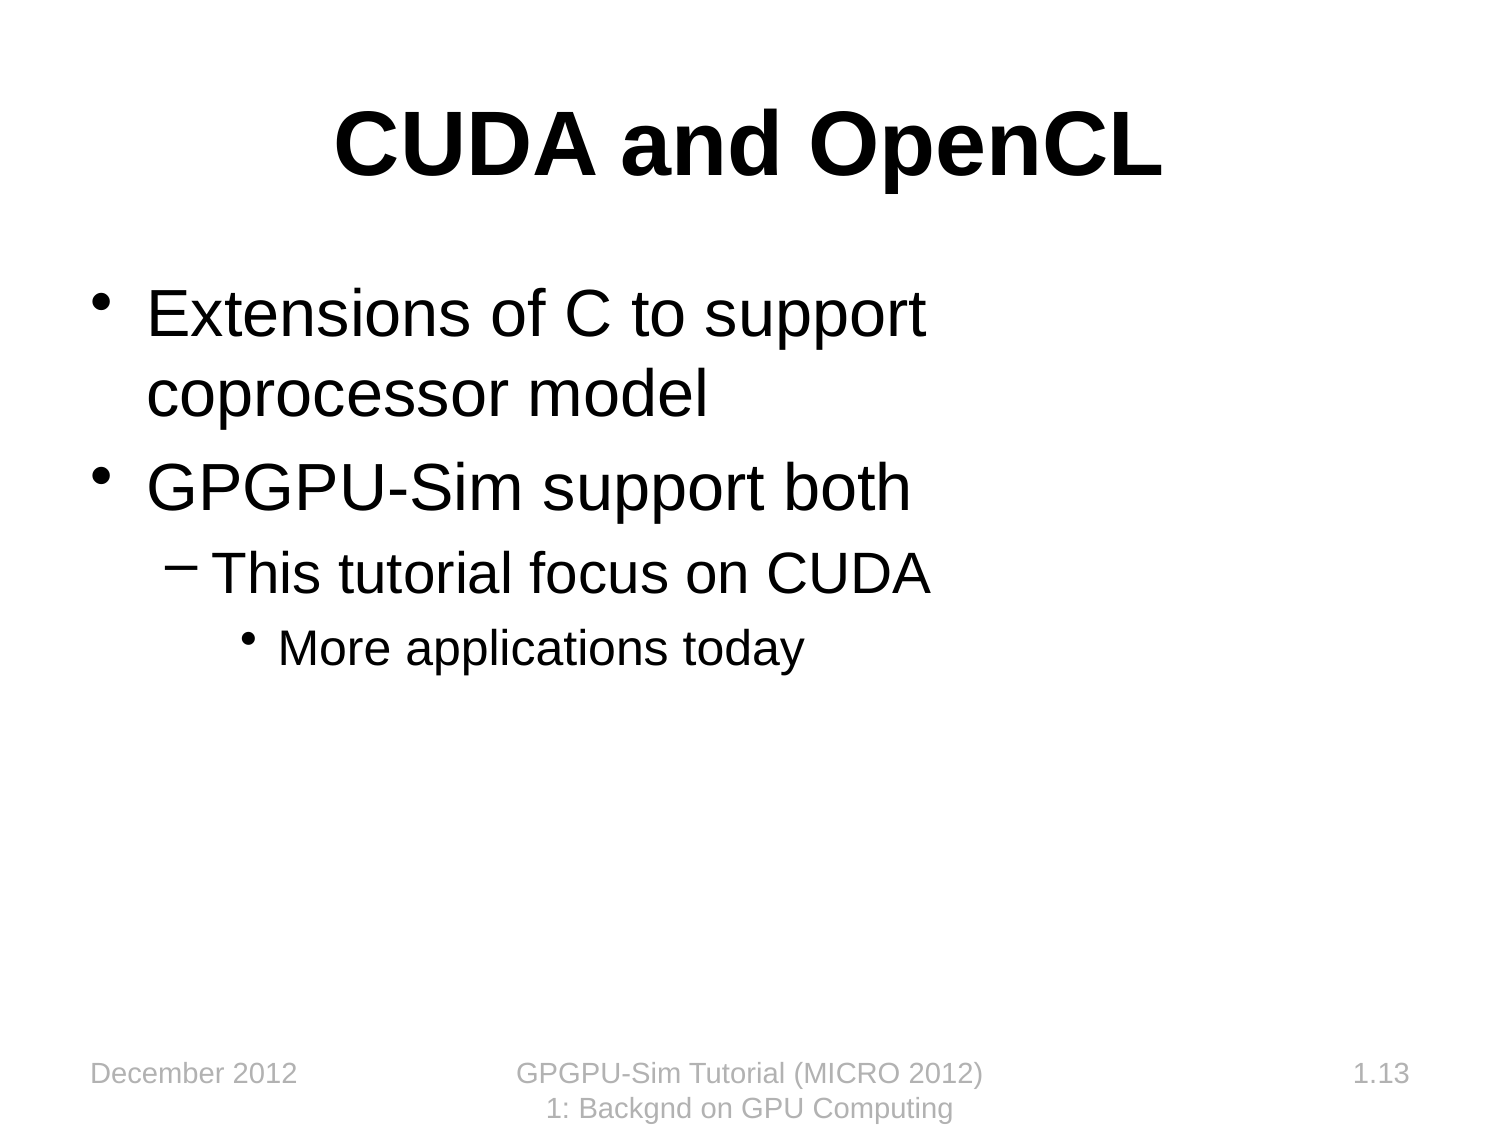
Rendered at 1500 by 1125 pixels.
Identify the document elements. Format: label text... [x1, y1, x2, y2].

footer GPGPU-Sim Tutorial (MICRO 2012) 1: Backgnd on GPU Computing [499, 1046, 1001, 1125]
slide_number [74, 1046, 426, 1125]
title CUDA and OpenCL [74, 44, 1426, 233]
slide_number 1.13 [1074, 1046, 1426, 1125]
list Extensions of C to support coprocessor model GPGPU-Sim support both This tutorial focus on CUDA More applications today [74, 262, 1426, 1006]
